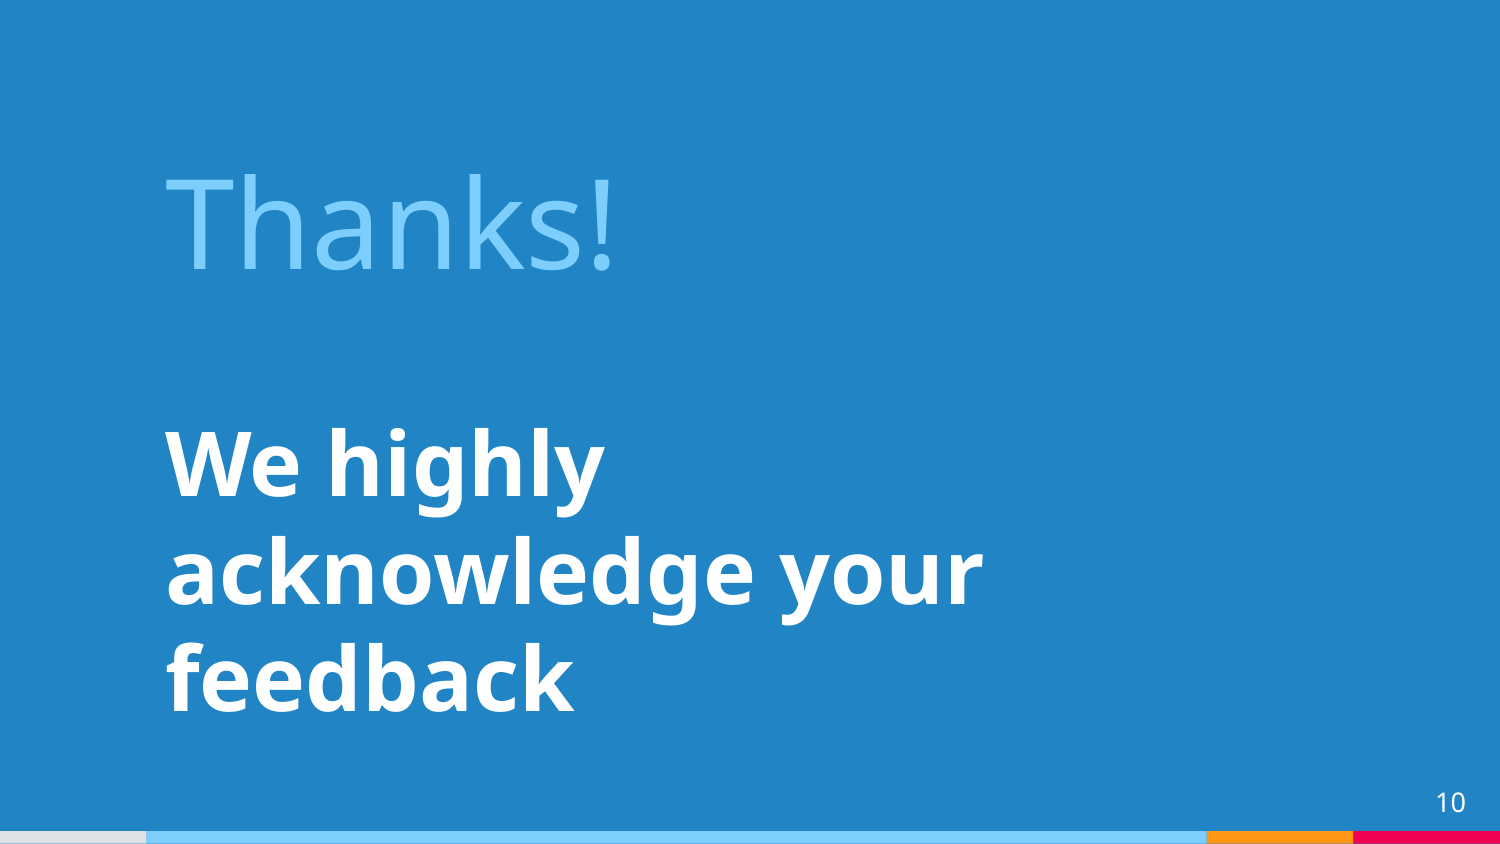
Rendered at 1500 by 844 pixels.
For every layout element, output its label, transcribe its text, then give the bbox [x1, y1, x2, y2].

slide_number ‹#› [1391, 770, 1482, 822]
title Thanks! [150, 119, 1063, 310]
subtitle We highly acknowledge your feedback [150, 392, 1143, 771]
